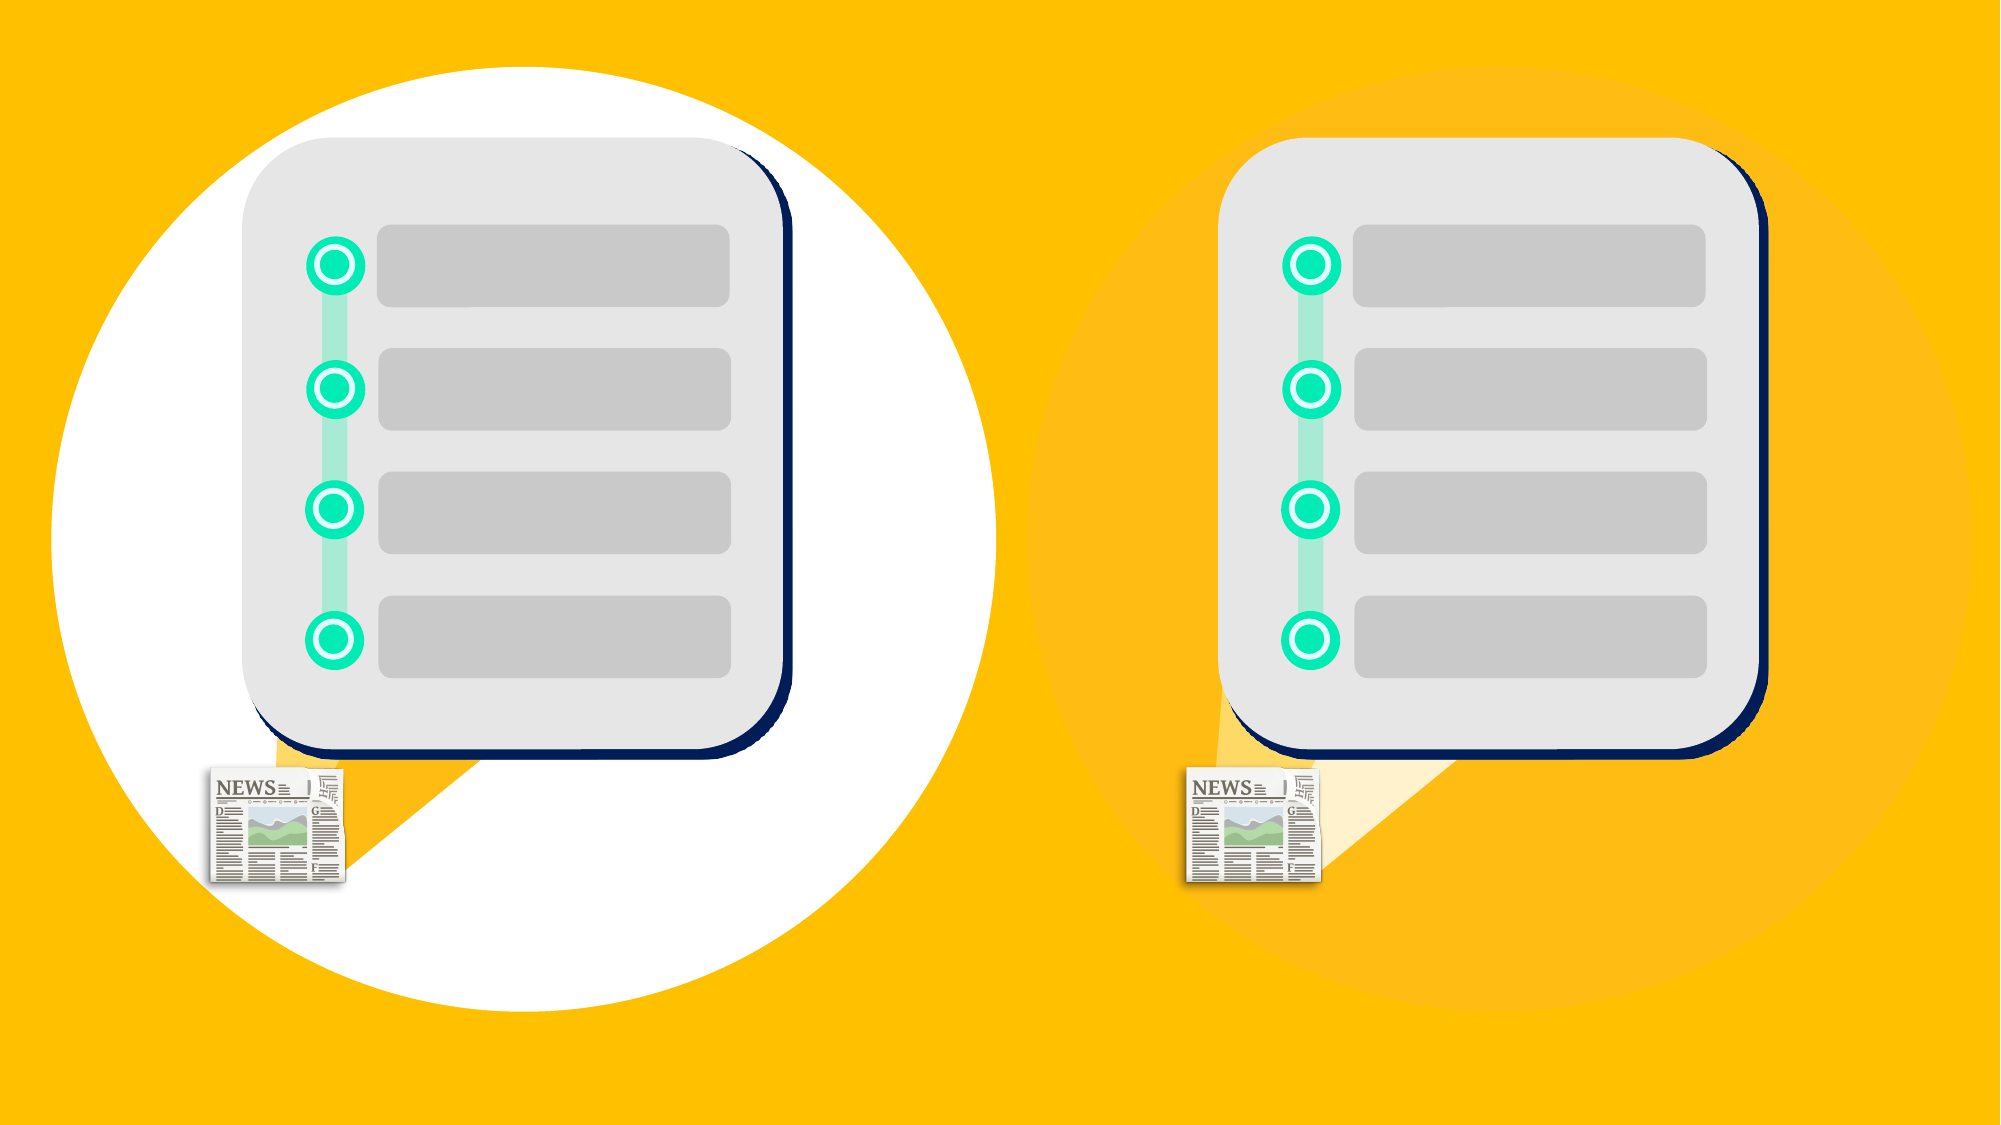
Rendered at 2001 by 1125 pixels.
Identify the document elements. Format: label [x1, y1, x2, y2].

text_box [1027, 66, 1973, 1012]
text_box [51, 66, 997, 1012]
